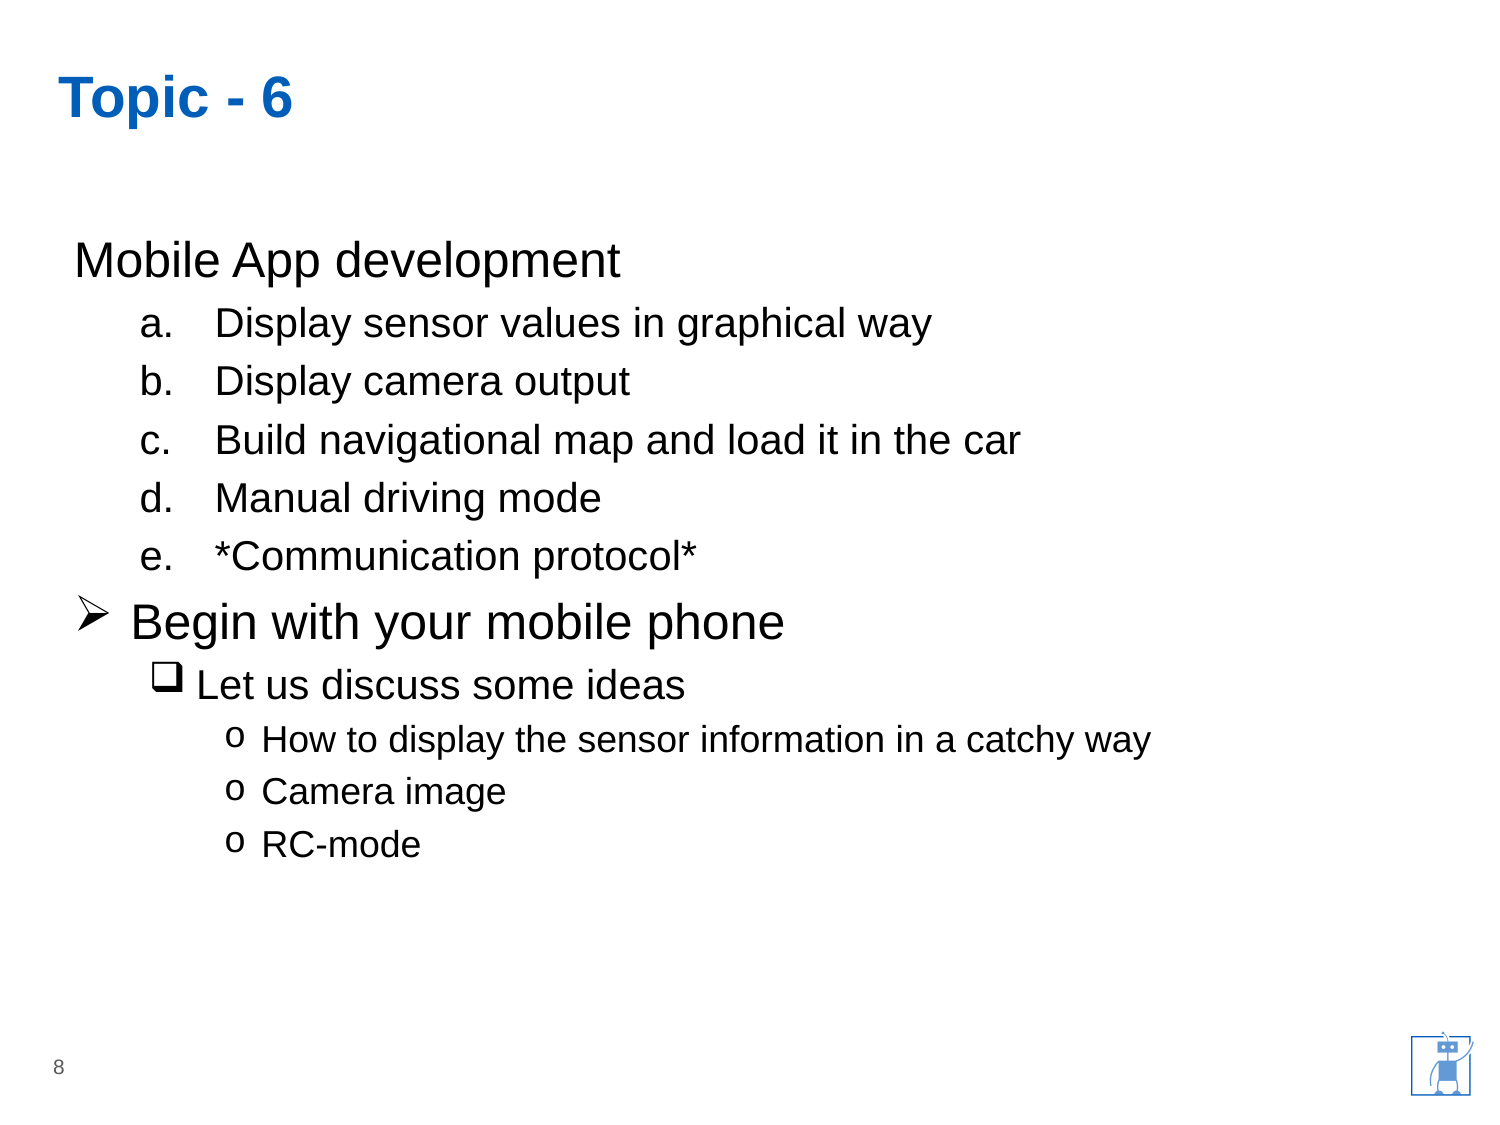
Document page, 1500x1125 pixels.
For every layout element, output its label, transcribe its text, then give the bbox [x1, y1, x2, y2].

slide_number 8 [0, 1006, 119, 1125]
title Topic - 6 [58, 58, 1441, 207]
list Mobile App development Display sensor values in graphical way Display camera output Build navigational map and load it in the car Manual driving mode *Communication protocol* Begin with your mobile phone Let us discuss some ideas How to display the sensor information in a catchy way Camera image RC-mode [58, 219, 1441, 1067]
picture [1381, 1006, 1500, 1125]
